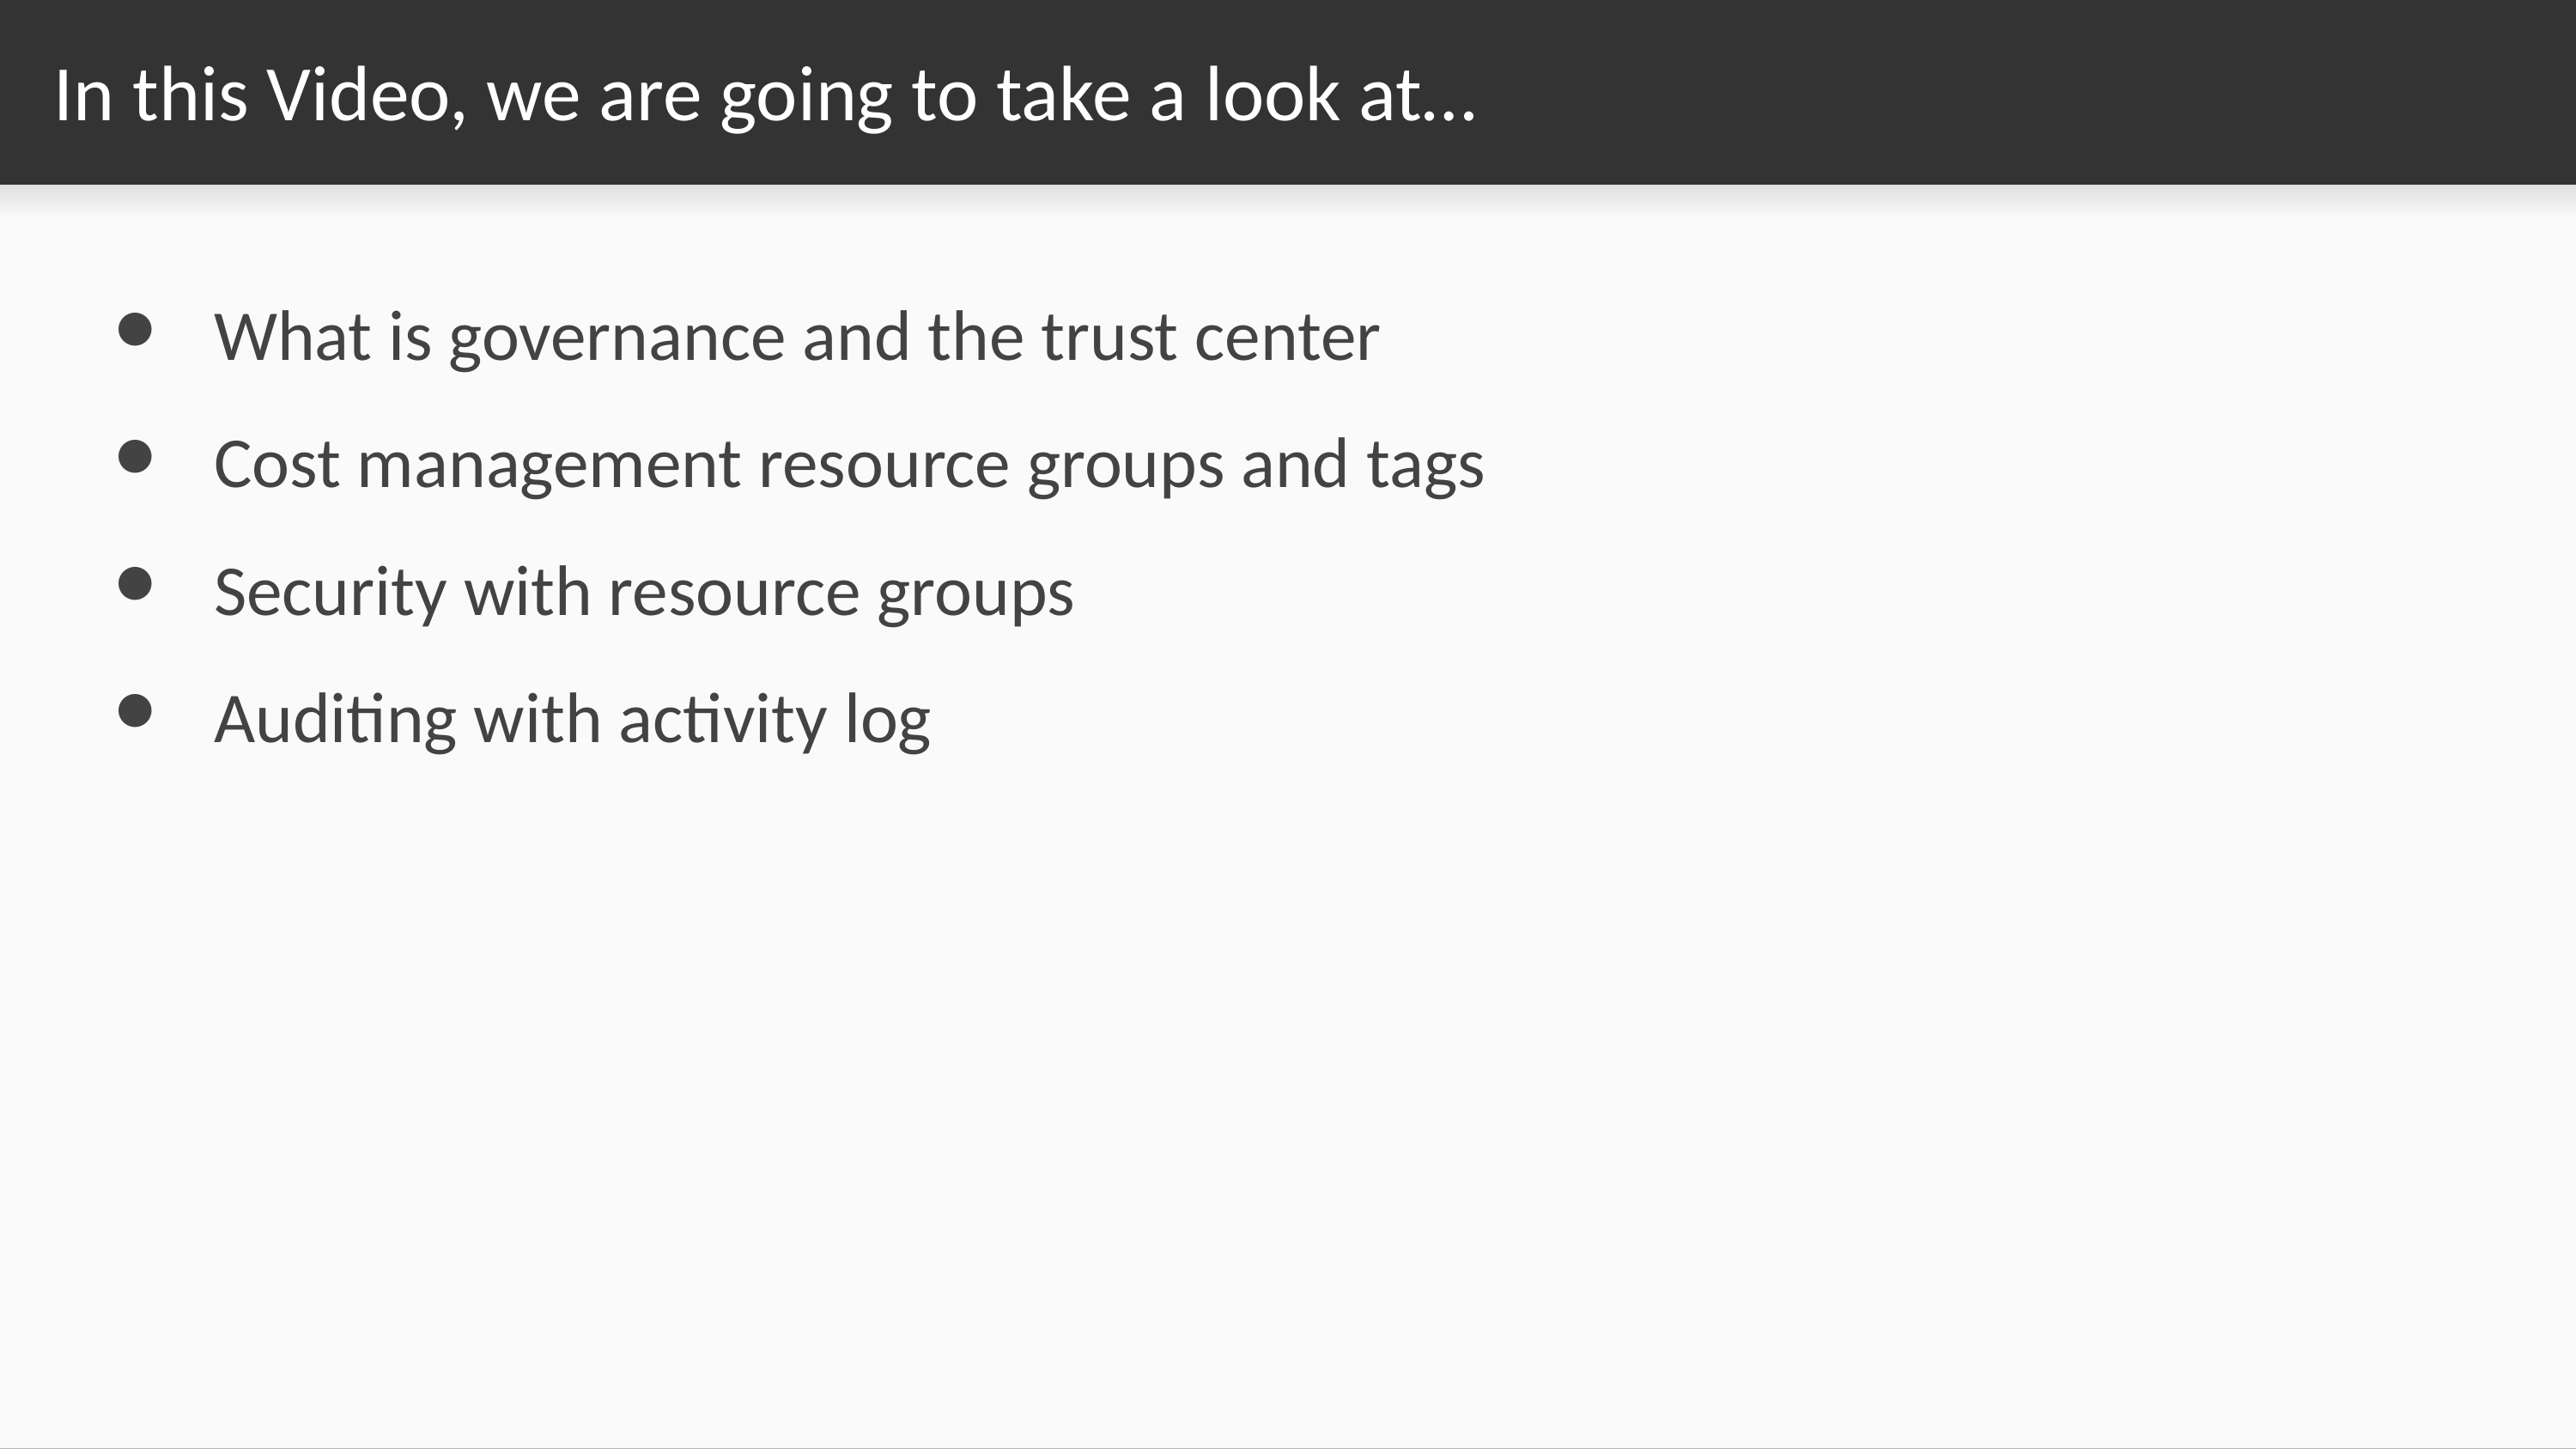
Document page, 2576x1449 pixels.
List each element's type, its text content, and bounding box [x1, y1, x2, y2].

title In this Video, we are going to take a look at… [27, 4, 2514, 174]
list What is governance and the trust center Cost management resource groups and tags Security with resource groups Auditing with activity log [59, 250, 2514, 1384]
